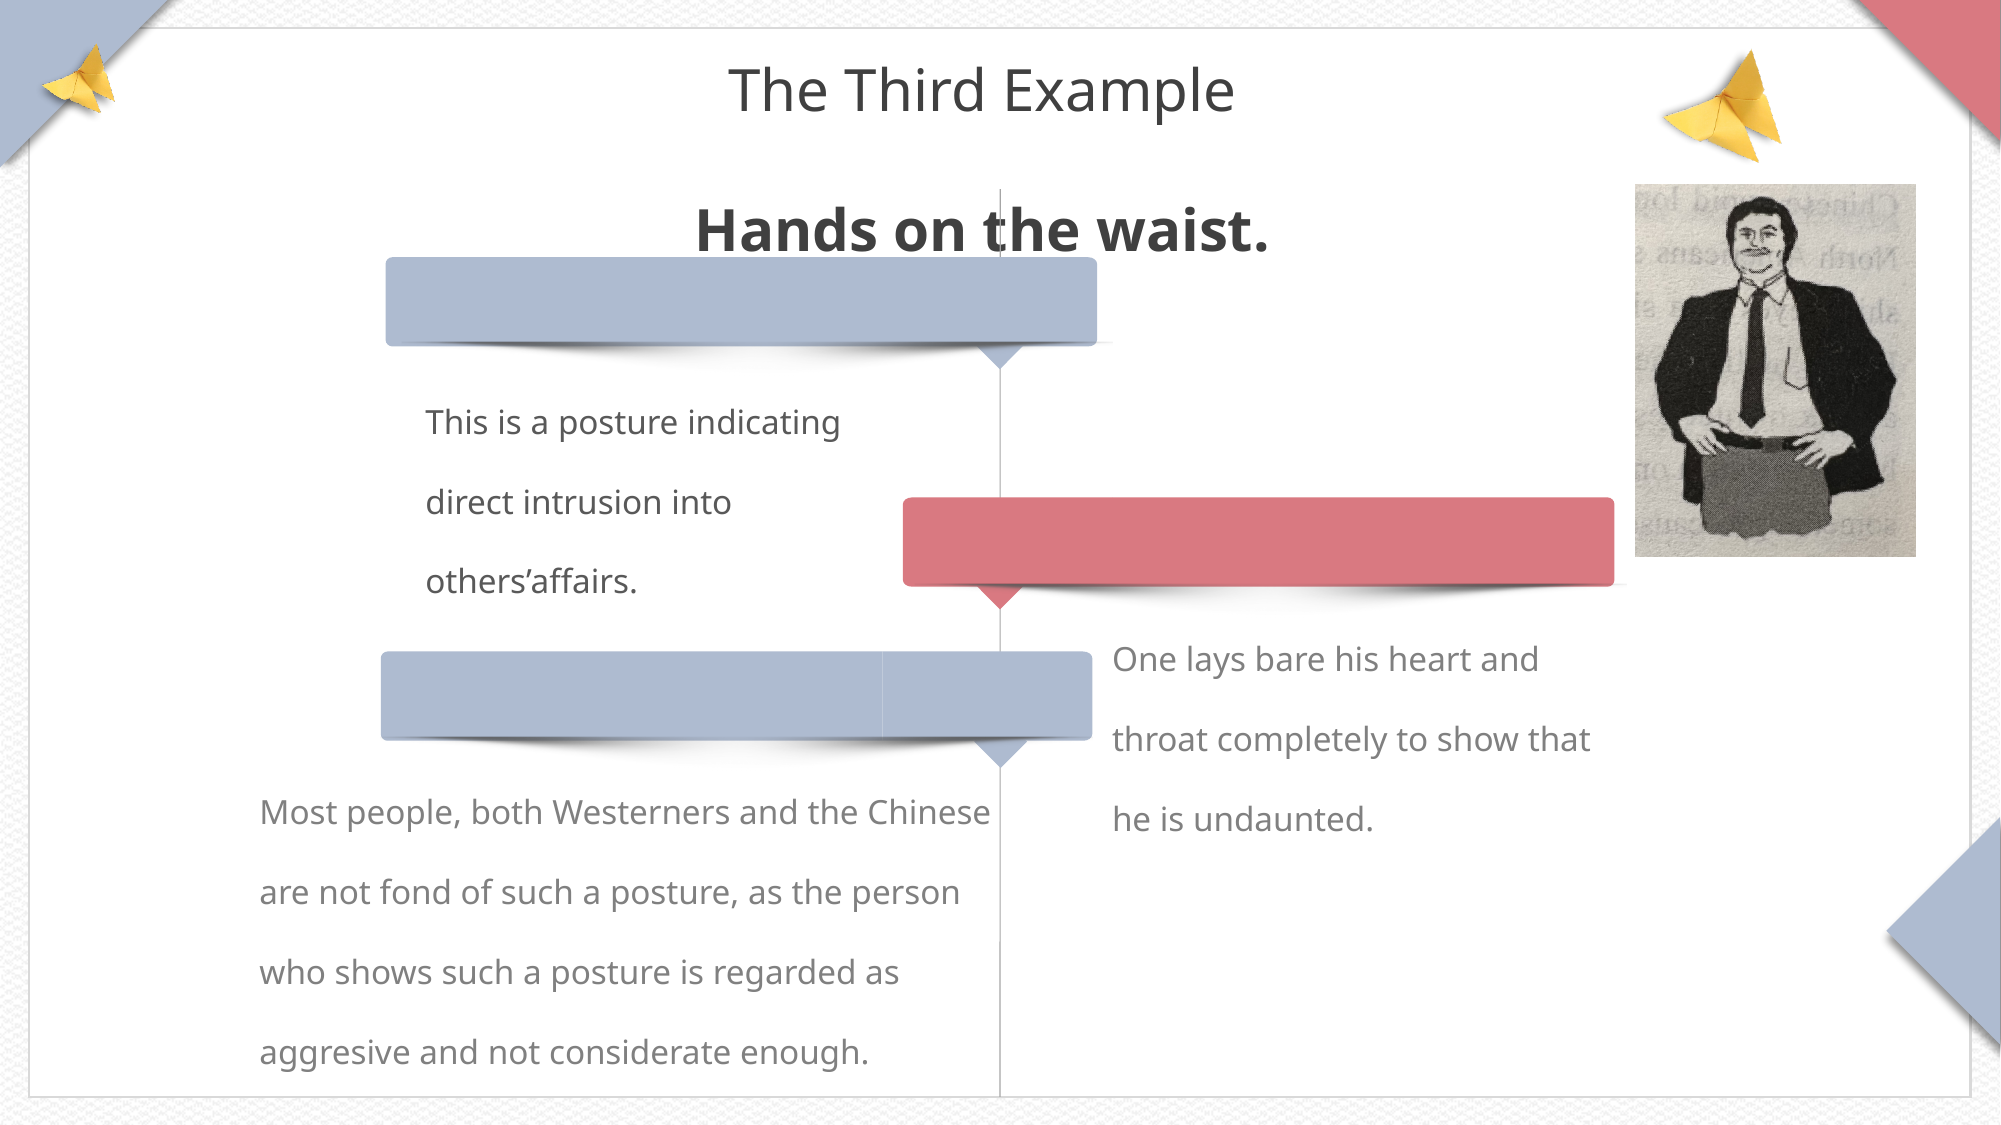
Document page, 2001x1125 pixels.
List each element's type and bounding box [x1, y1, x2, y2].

picture [707, 1, 787, 1108]
text_box [380, 189, 727, 1097]
picture [1241, 242, 1300, 955]
text_box [0, 0, 2000, 1125]
picture [1635, 184, 1916, 557]
text_box [766, 189, 1615, 1097]
